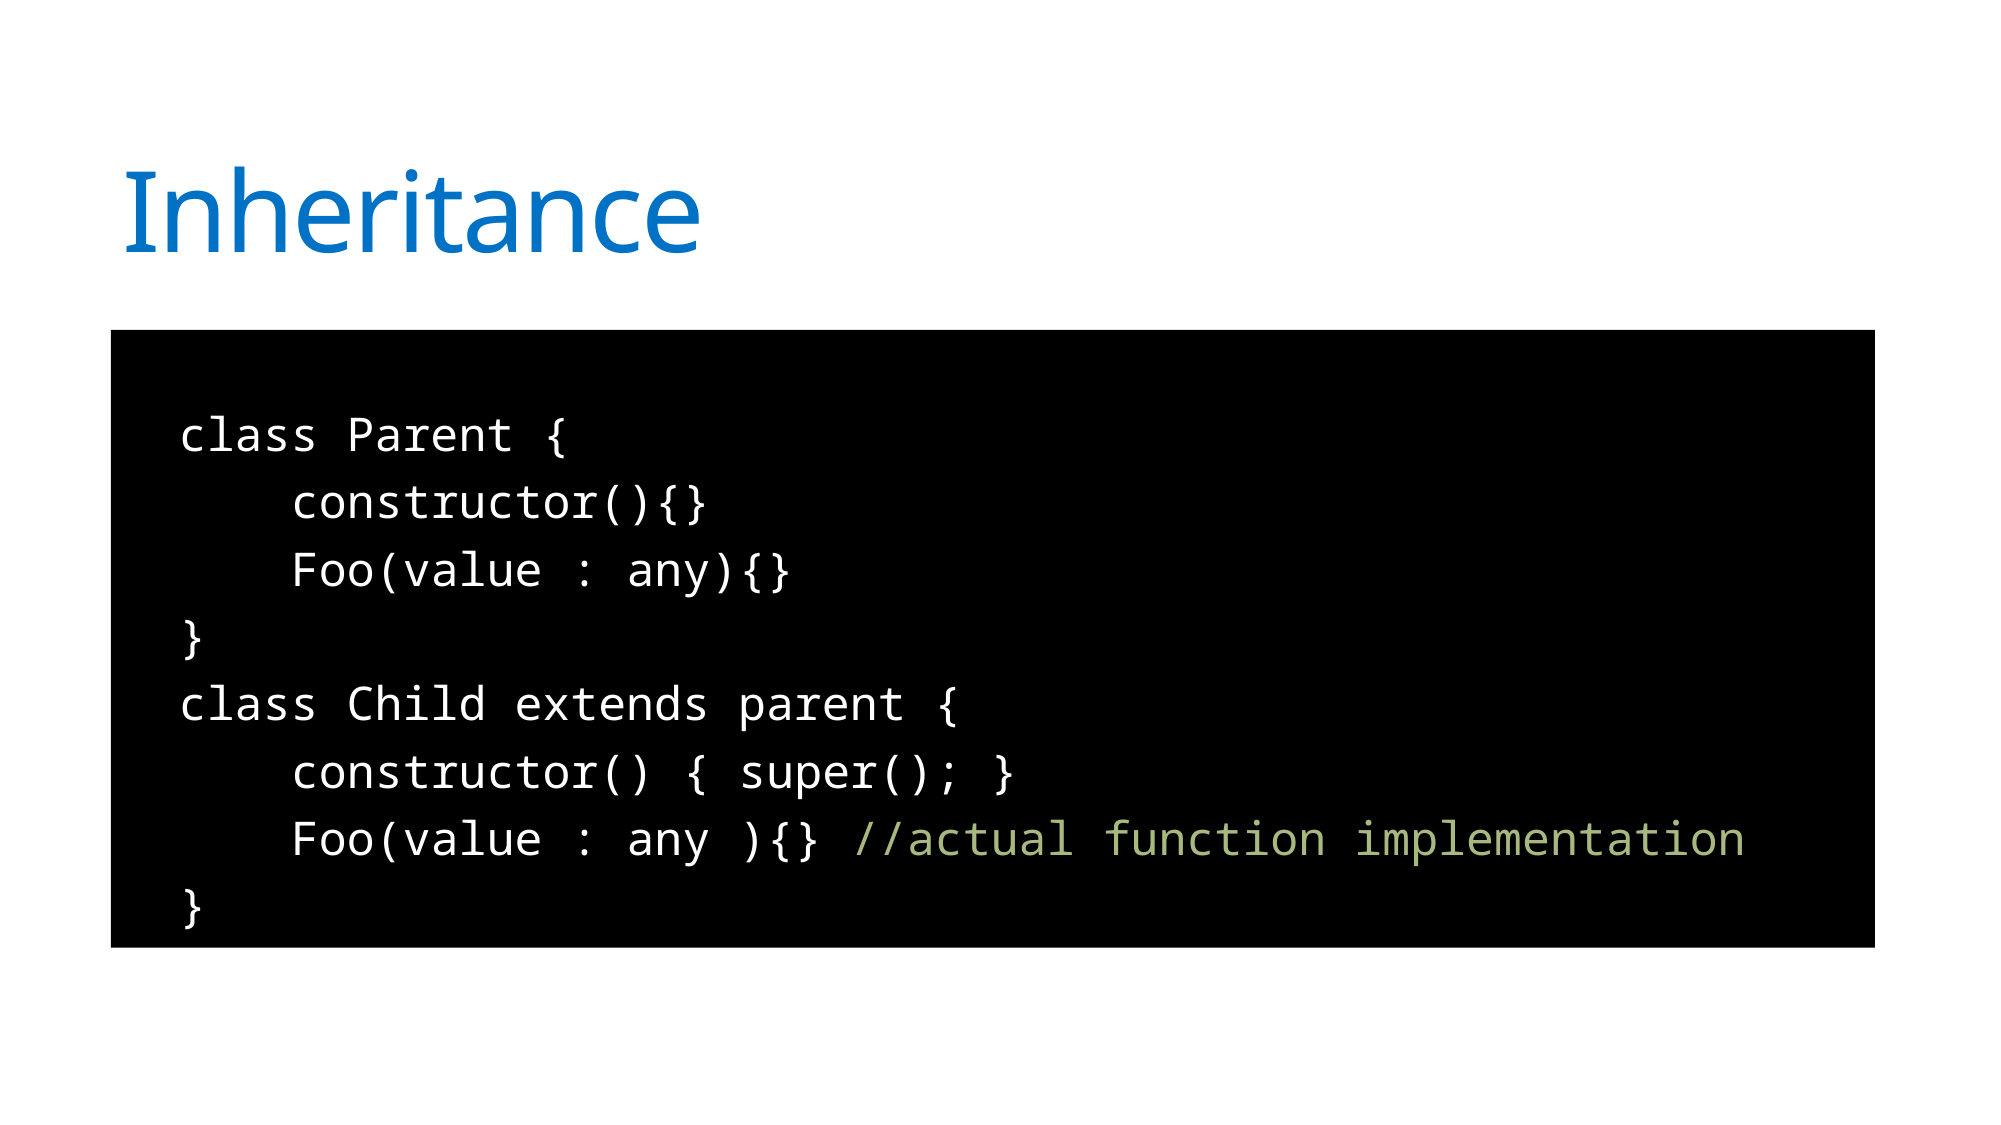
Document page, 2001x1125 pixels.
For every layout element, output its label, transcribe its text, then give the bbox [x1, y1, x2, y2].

text_box class Parent { constructor(){} Foo(value : any){} } class Child extends parent { constructor() { super(); } Foo(value : any ){} //actual function implementation } [110, 329, 1875, 948]
title Inheritance [107, 81, 1875, 354]
